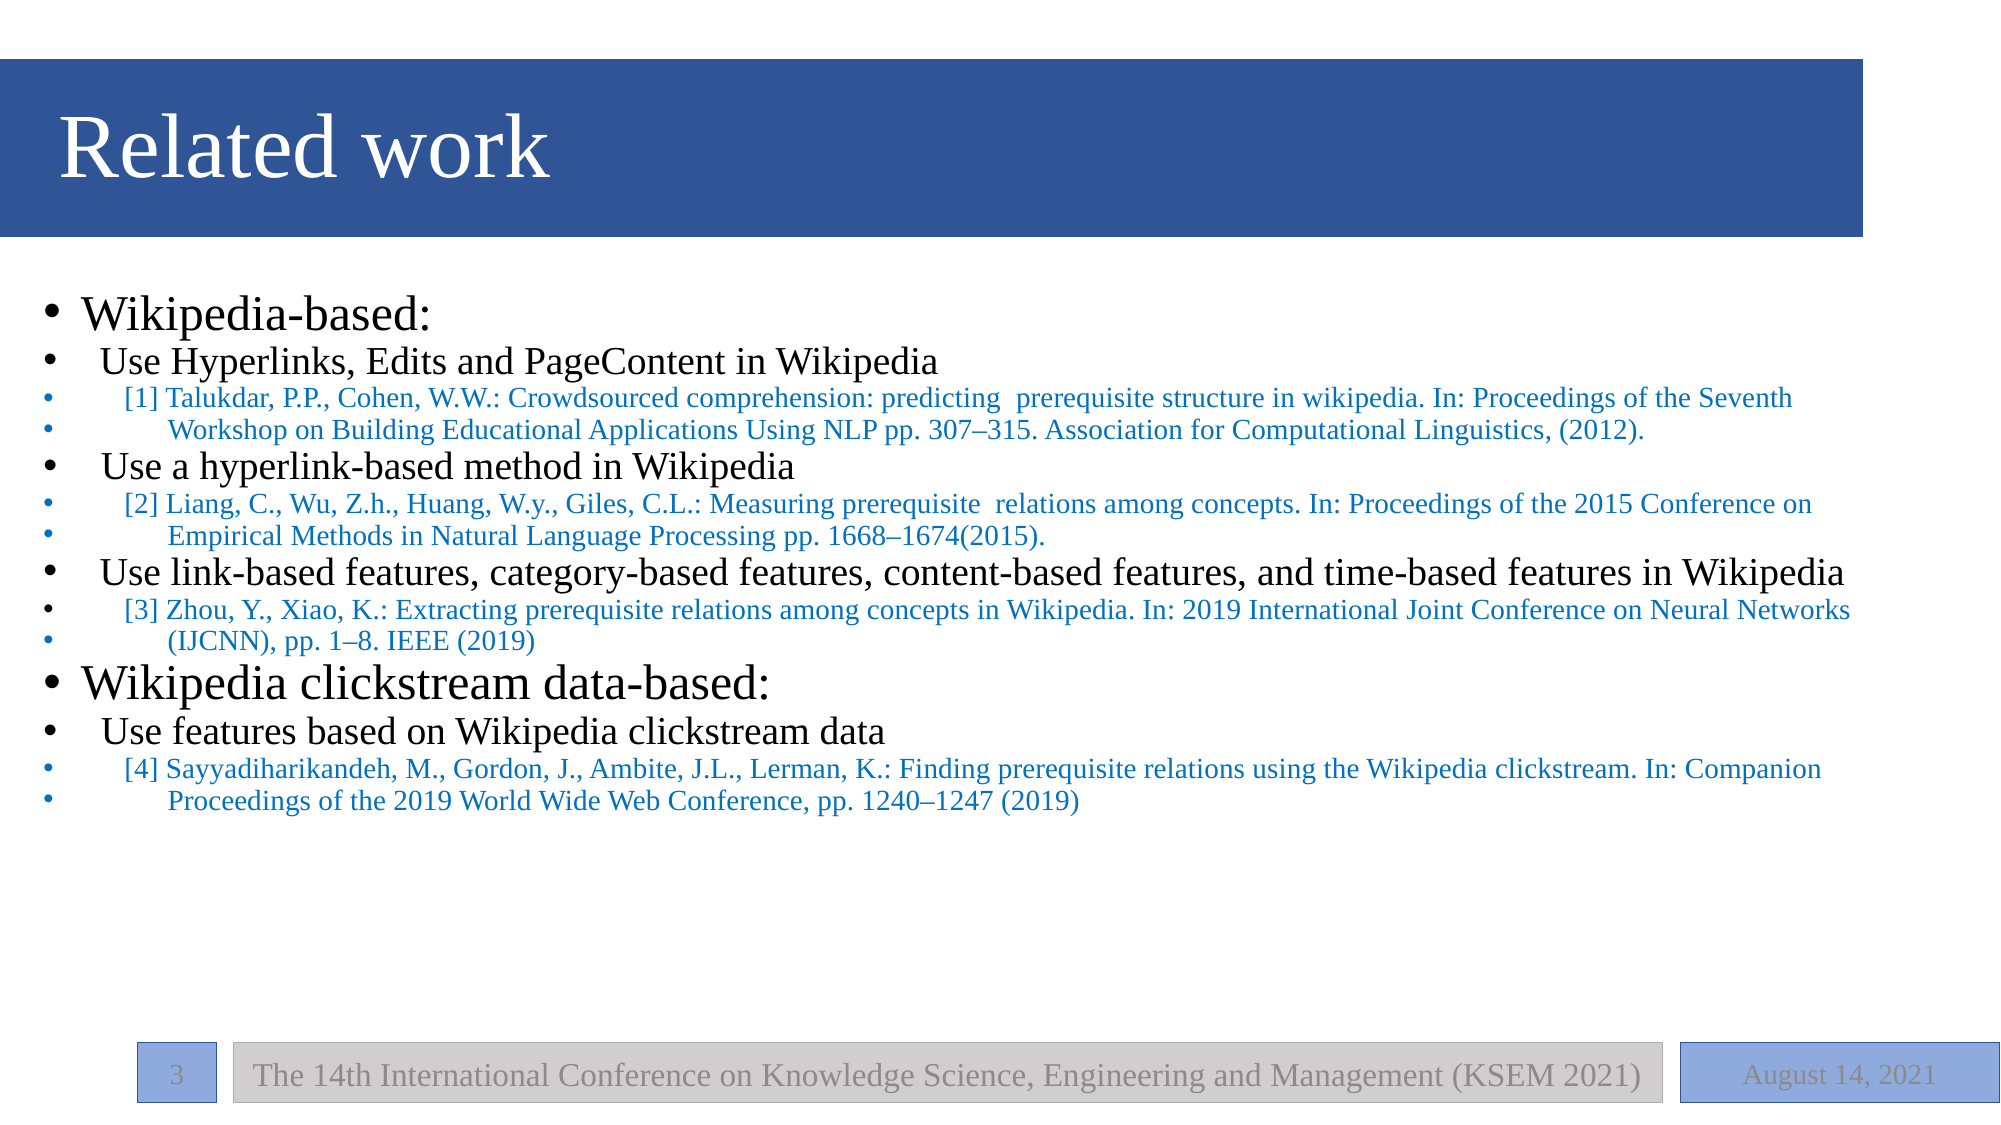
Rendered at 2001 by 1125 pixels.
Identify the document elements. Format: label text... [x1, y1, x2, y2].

slide_number 3 [137, 1042, 217, 1103]
title Related work [0, 59, 1863, 237]
list Wikipedia-based: Use Hyperlinks, Edits and PageContent in Wikipedia [1] Talukdar, P.P., Cohen, W.W.: Crowdsourced comprehension: predicting prerequisite structure in wikipedia. In: Proceedings of the Seventh Workshop on Building Educational Applications Using NLP pp. 307–315. Association for Computational Linguistics, (2012). Use a hyperlink-based method in Wikipedia [2] Liang, C., Wu, Z.h., Huang, W.y., Giles, C.L.: Measuring prerequisite relations among concepts. In: Proceedings of the 2015 Conference on Empirical Methods in Natural Language Processing pp. 1668–1674(2015). Use link-based features, category-based features, content-based features, and time-based features in Wikipedia [3] Zhou, Y., Xiao, K.: Extracting prerequisite relations among concepts in Wikipedia. In: 2019 International Joint Conference on Neural Networks (IJCNN), pp. 1–8. IEEE (2019) Wikipedia clickstream data-based: Use features based on Wikipedia clickstream data [4] Sayyadiharikandeh, M., Gordon, J., Ambite, J.L., Lerman, K.: Finding prerequisite relations using the Wikipedia clickstream. In: Companion Proceedings of the 2019 World Wide Web Conference, pp. 1240–1247 (2019) [28, 236, 1971, 932]
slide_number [1680, 1042, 2000, 1103]
footer The 14th International Conference on Knowledge Science, Engineering and Management (KSEM 2021) [233, 1042, 1663, 1103]
